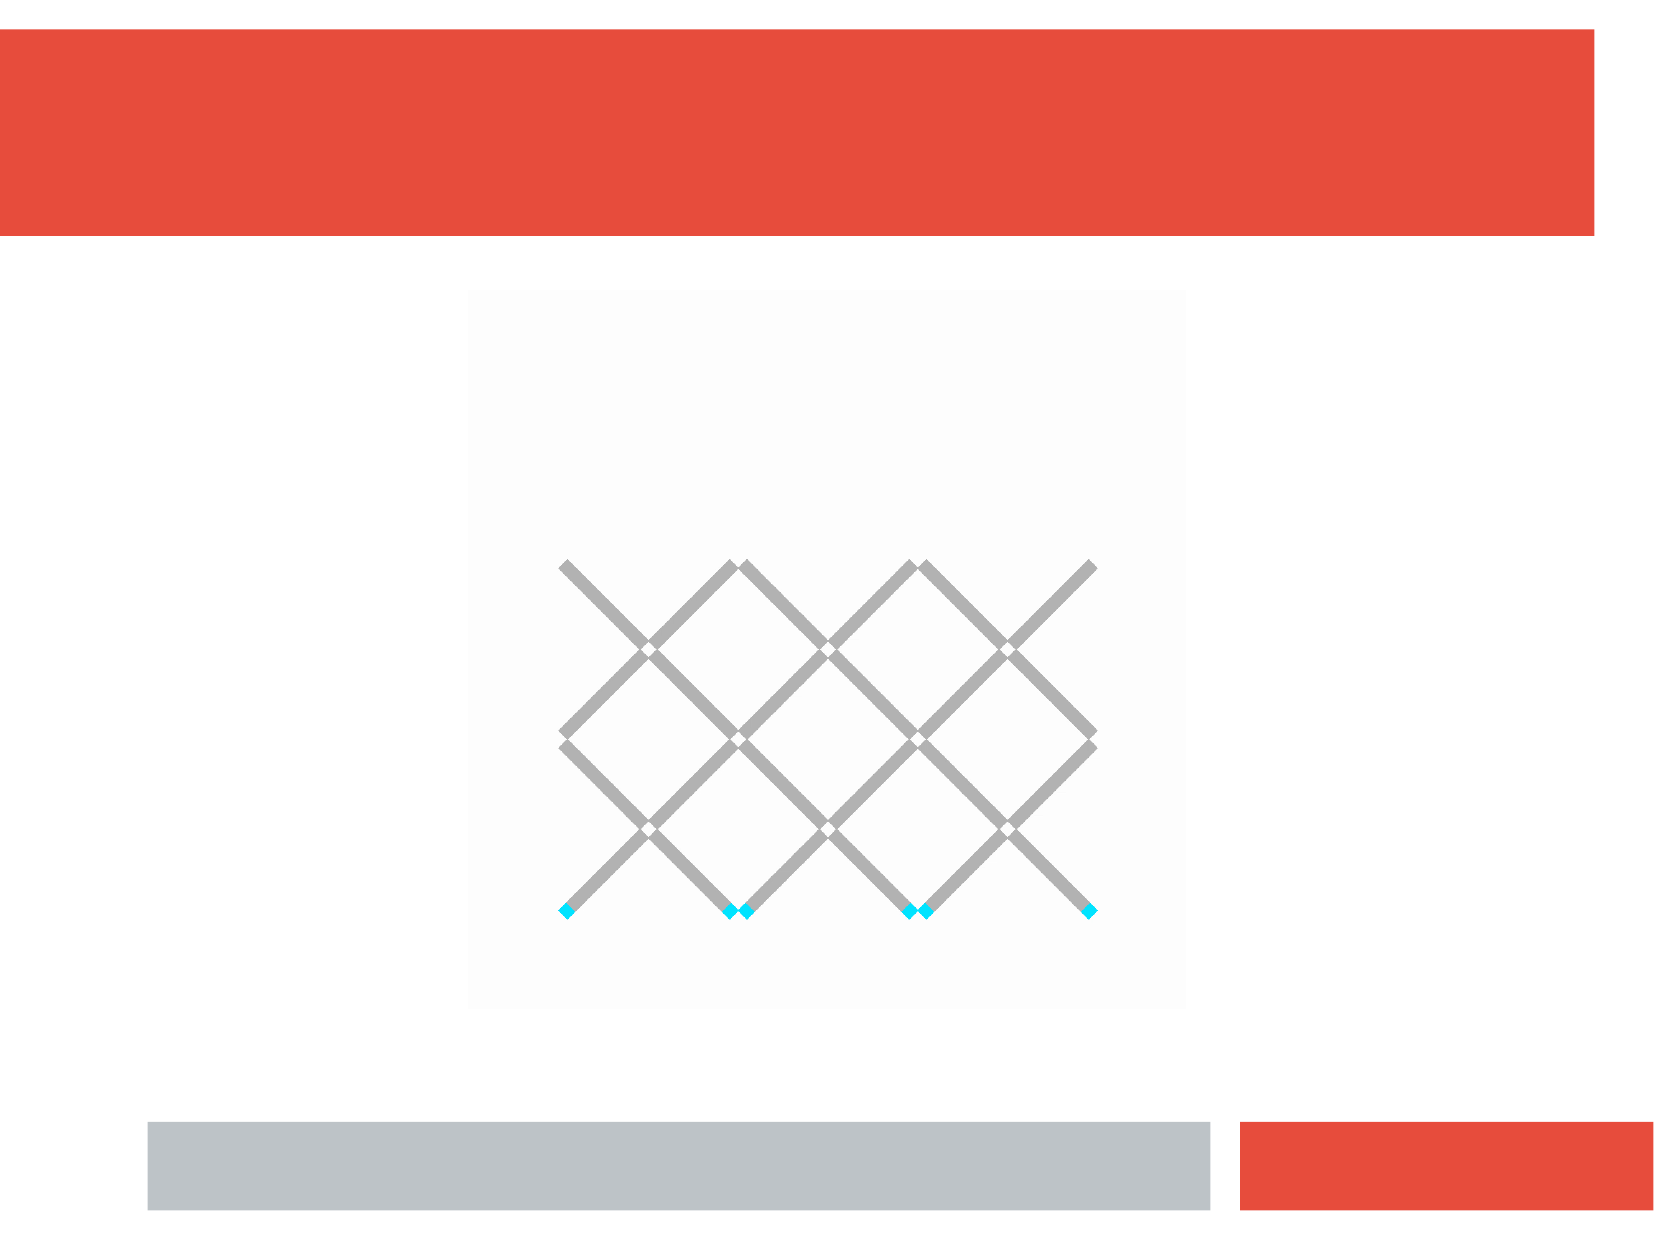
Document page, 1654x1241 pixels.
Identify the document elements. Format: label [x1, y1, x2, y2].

text_box [466, 289, 1187, 1010]
text_box [82, 49, 1571, 257]
